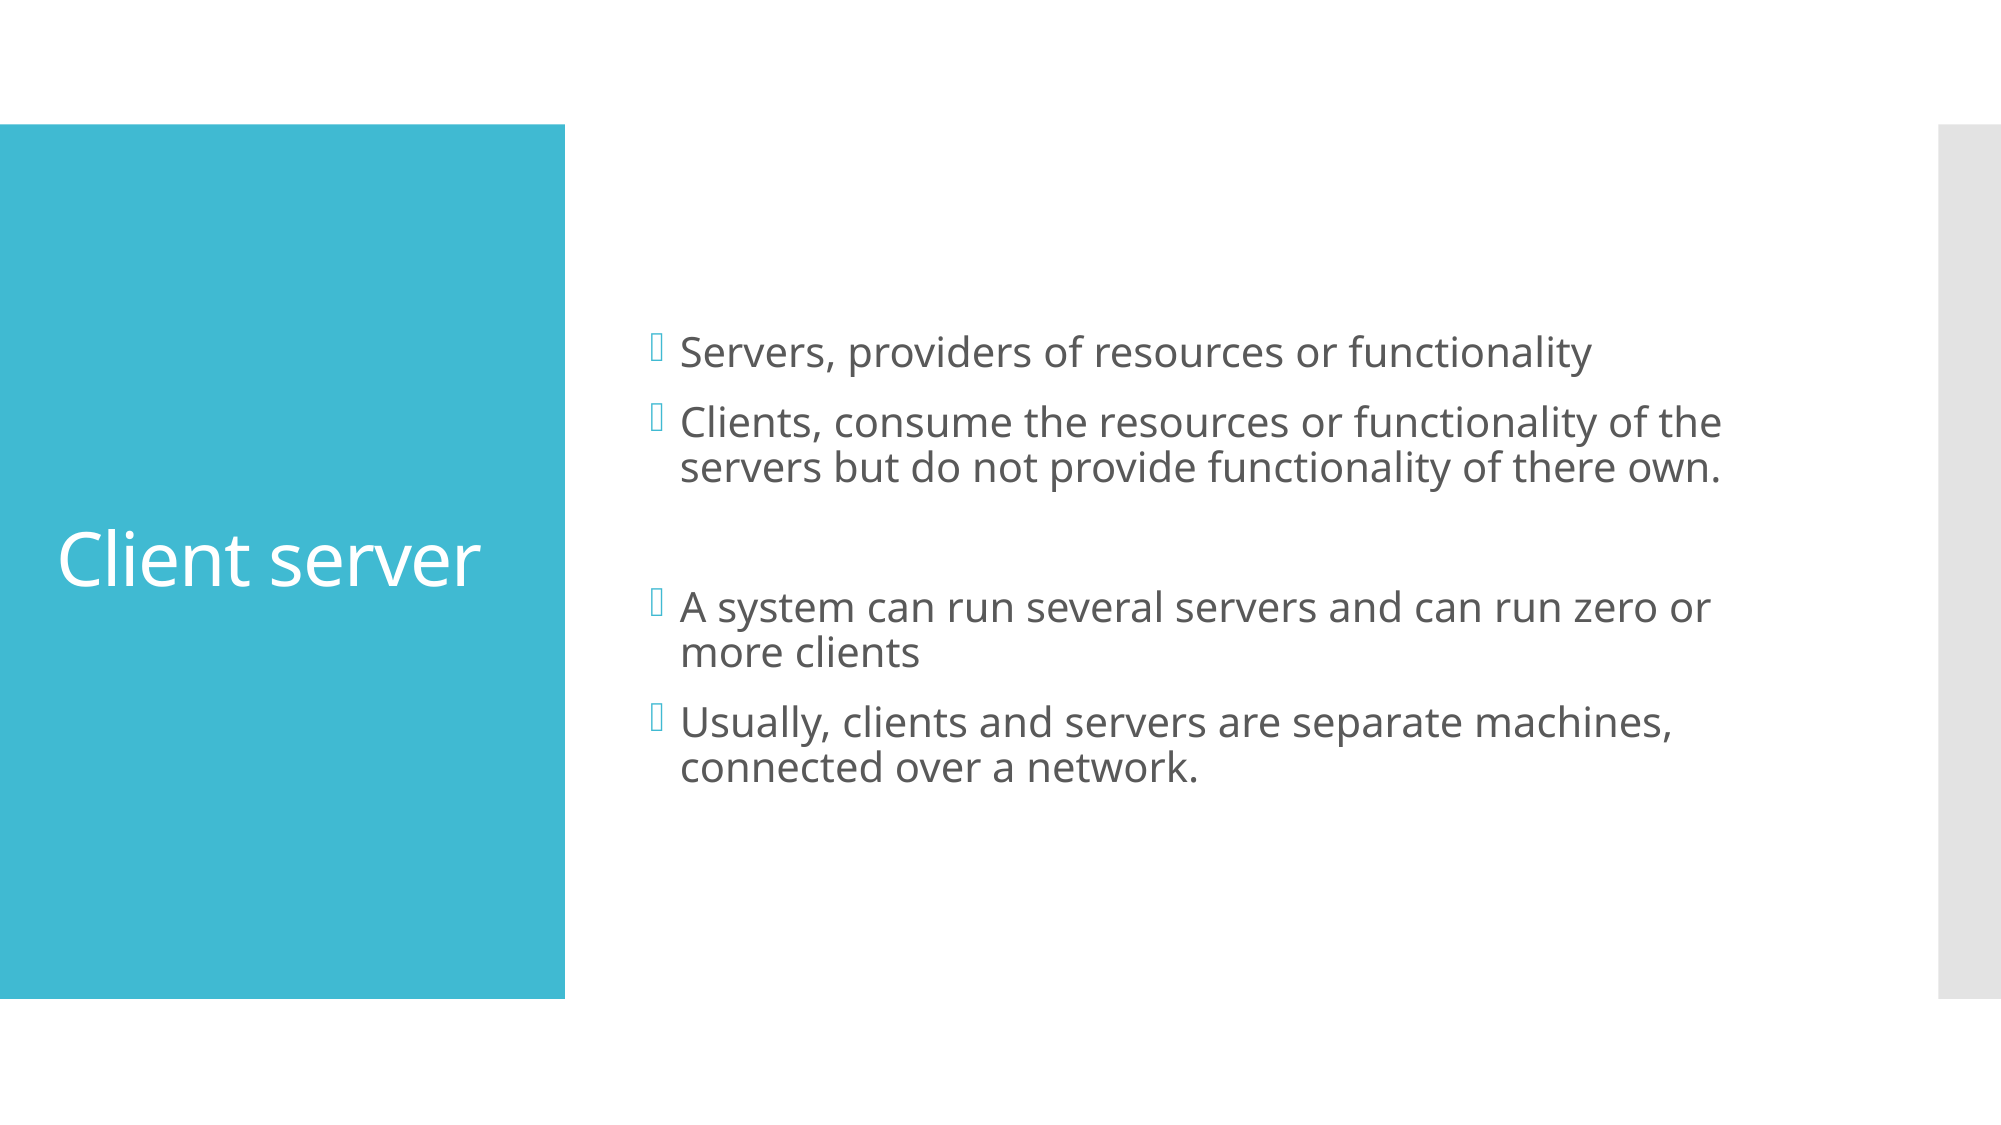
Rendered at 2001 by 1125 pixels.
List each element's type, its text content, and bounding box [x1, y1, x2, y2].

list Servers, providers of resources or functionality Clients, consume the resources or functionality of the servers but do not provide functionality of there own. A system can run several servers and can run zero or more clients Usually, clients and servers are separate machines, connected over a network. [634, 141, 1835, 982]
title Client server [41, 184, 525, 940]
